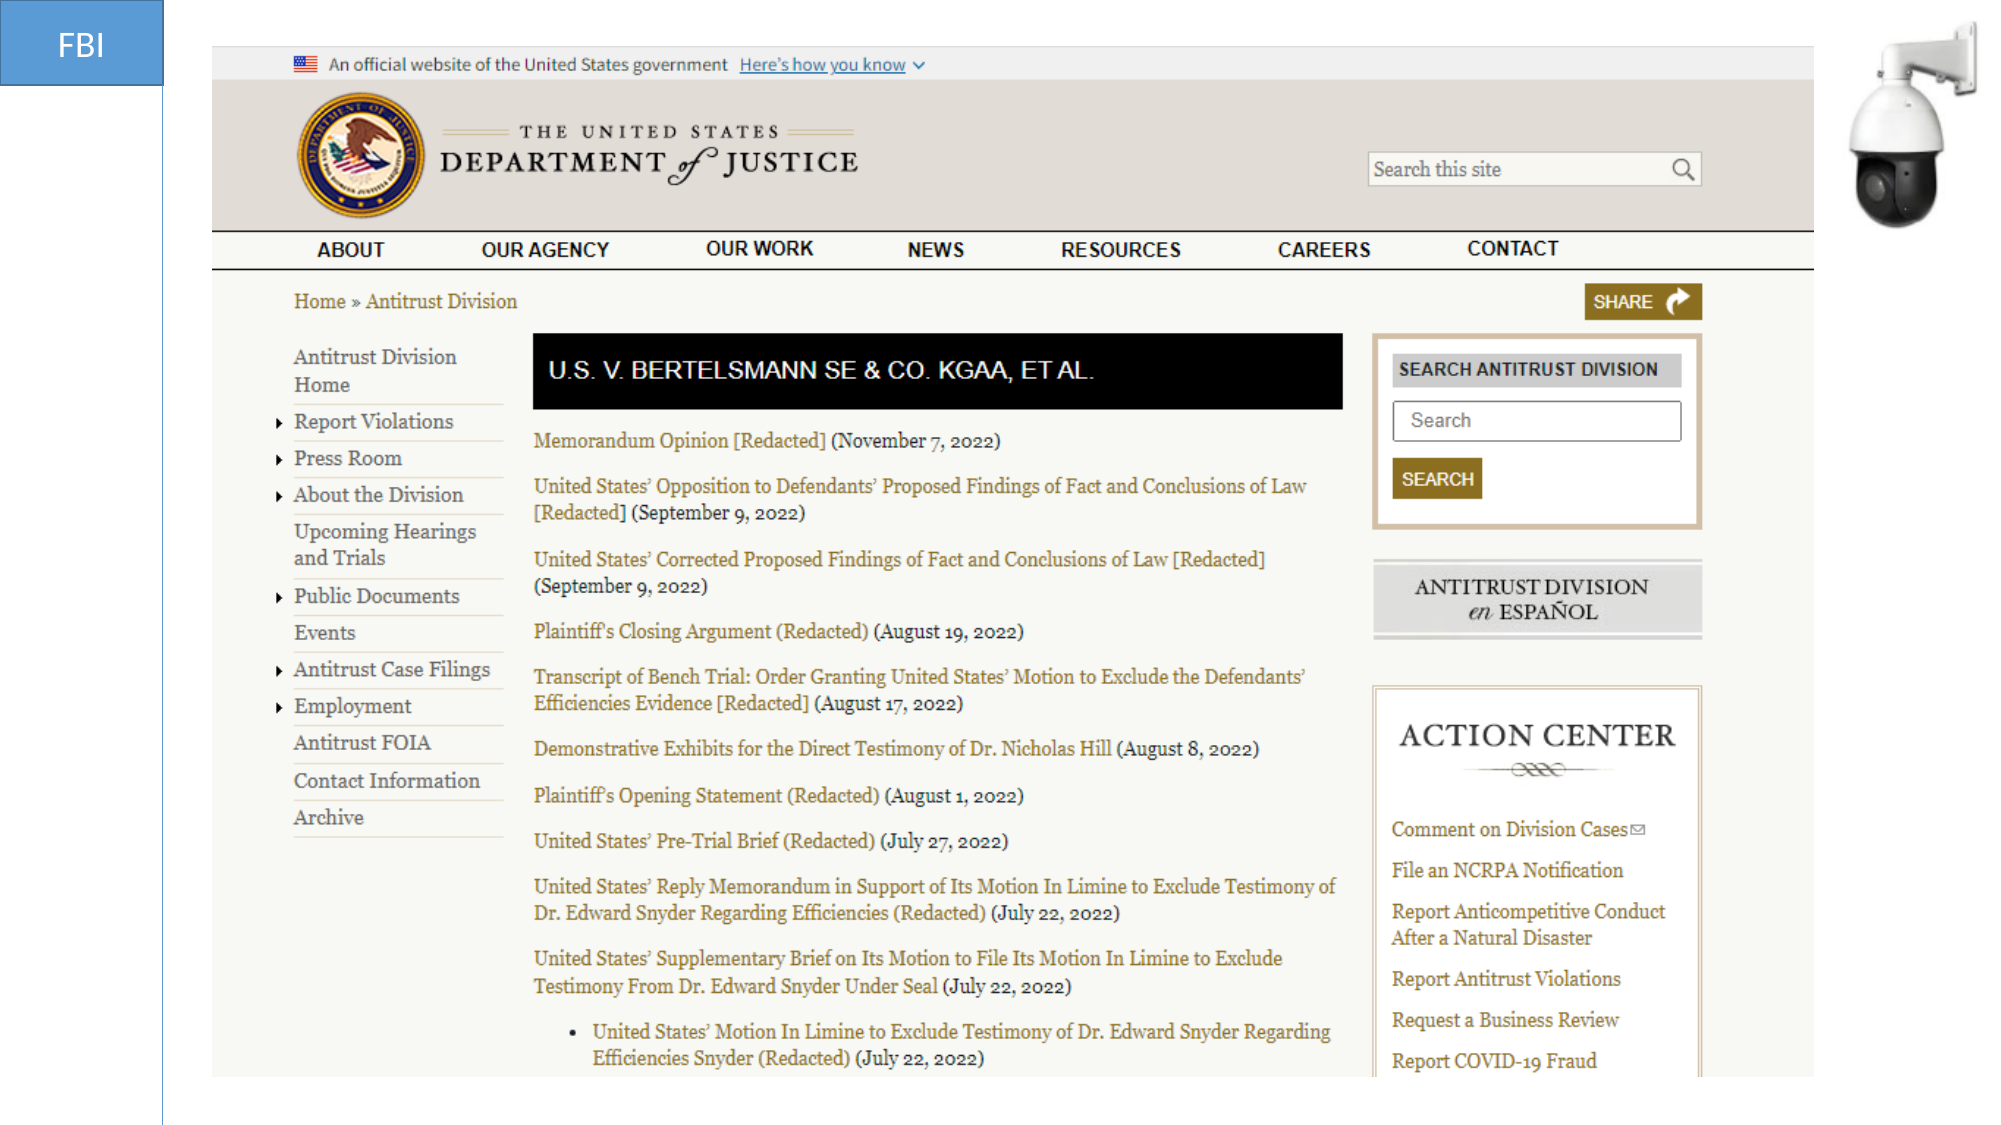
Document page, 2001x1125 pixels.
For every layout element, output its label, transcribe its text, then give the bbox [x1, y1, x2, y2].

picture [212, 19, 1988, 1077]
text_box FBI [0, 0, 164, 86]
